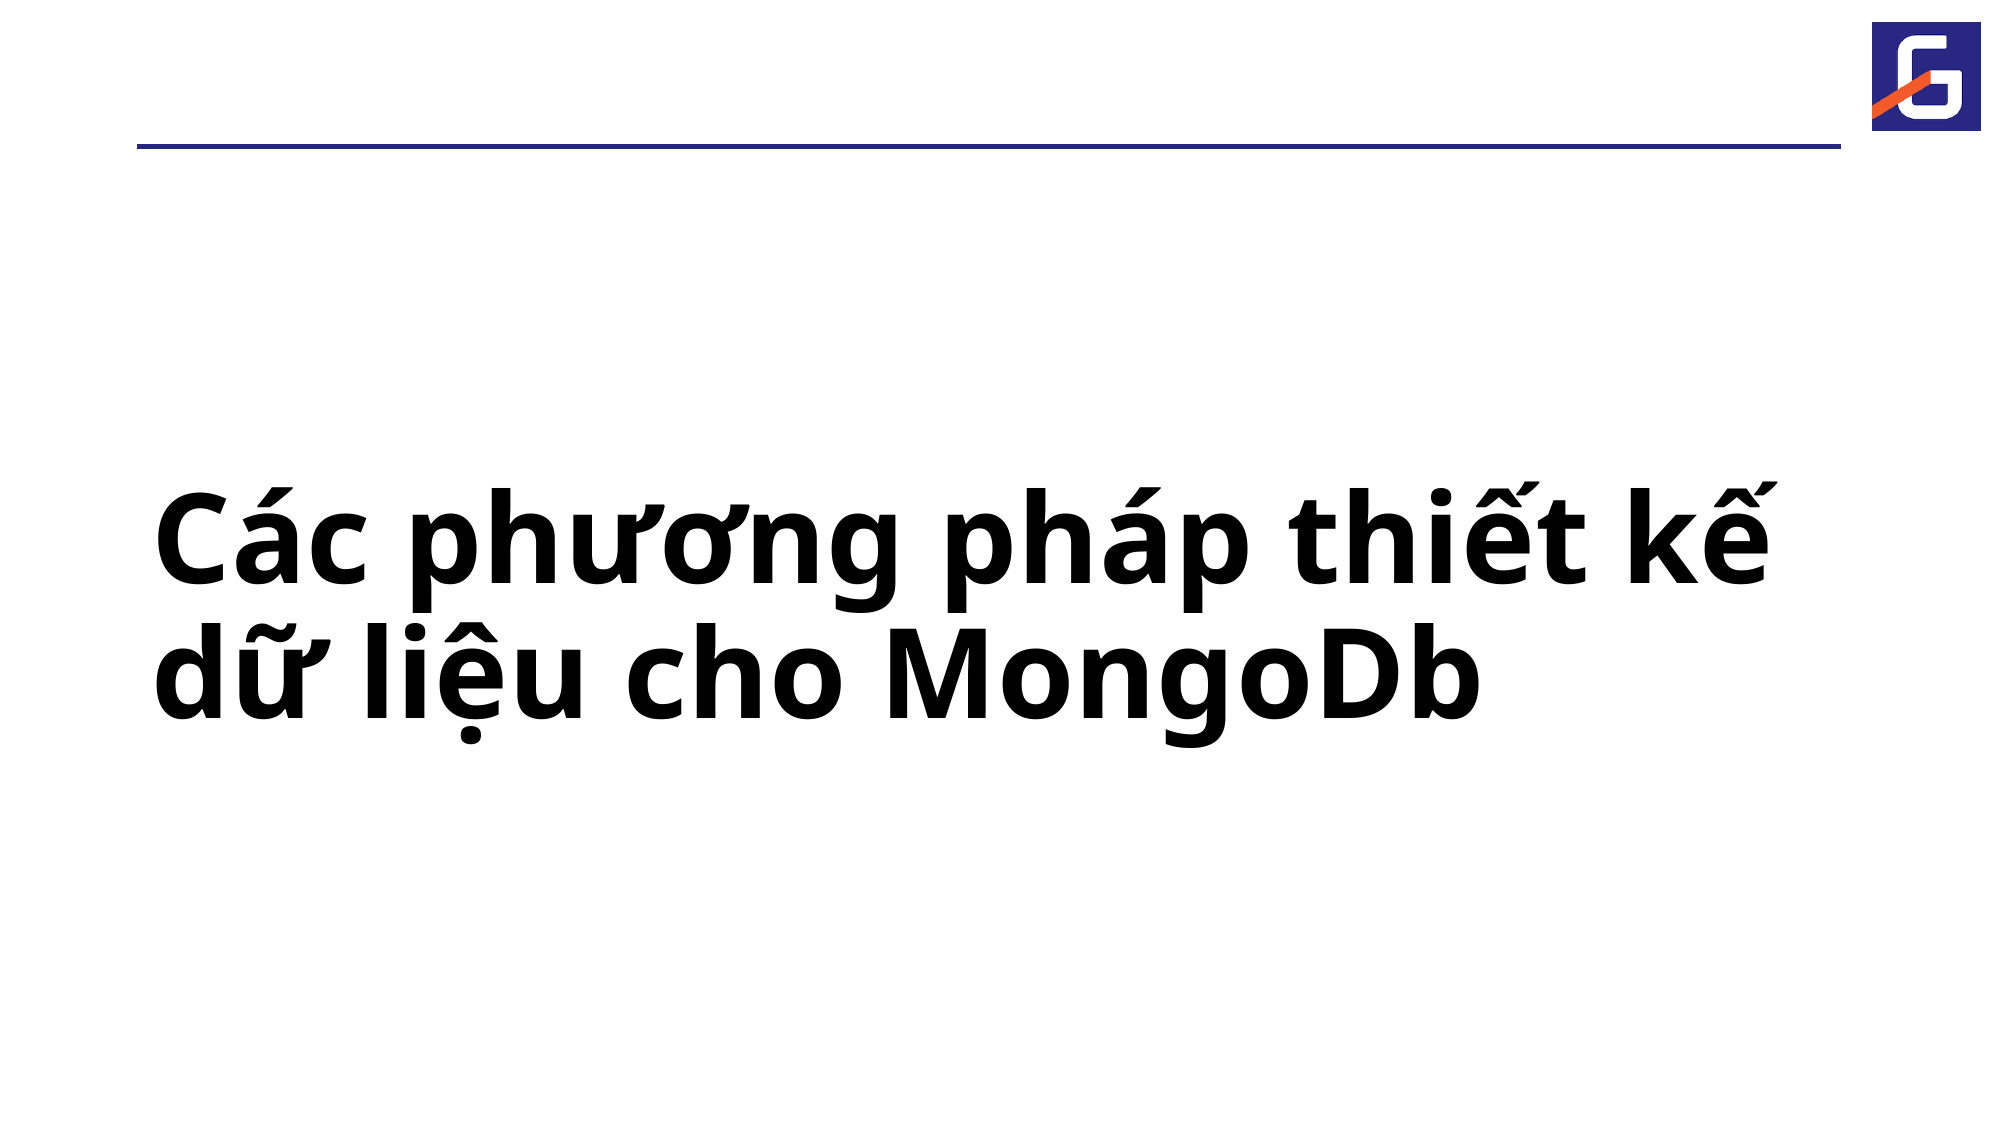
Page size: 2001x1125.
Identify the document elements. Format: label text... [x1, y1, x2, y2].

title Các phương pháp thiết kế dữ liệu cho MongoDb [136, 284, 1862, 753]
picture [1872, 22, 1981, 131]
